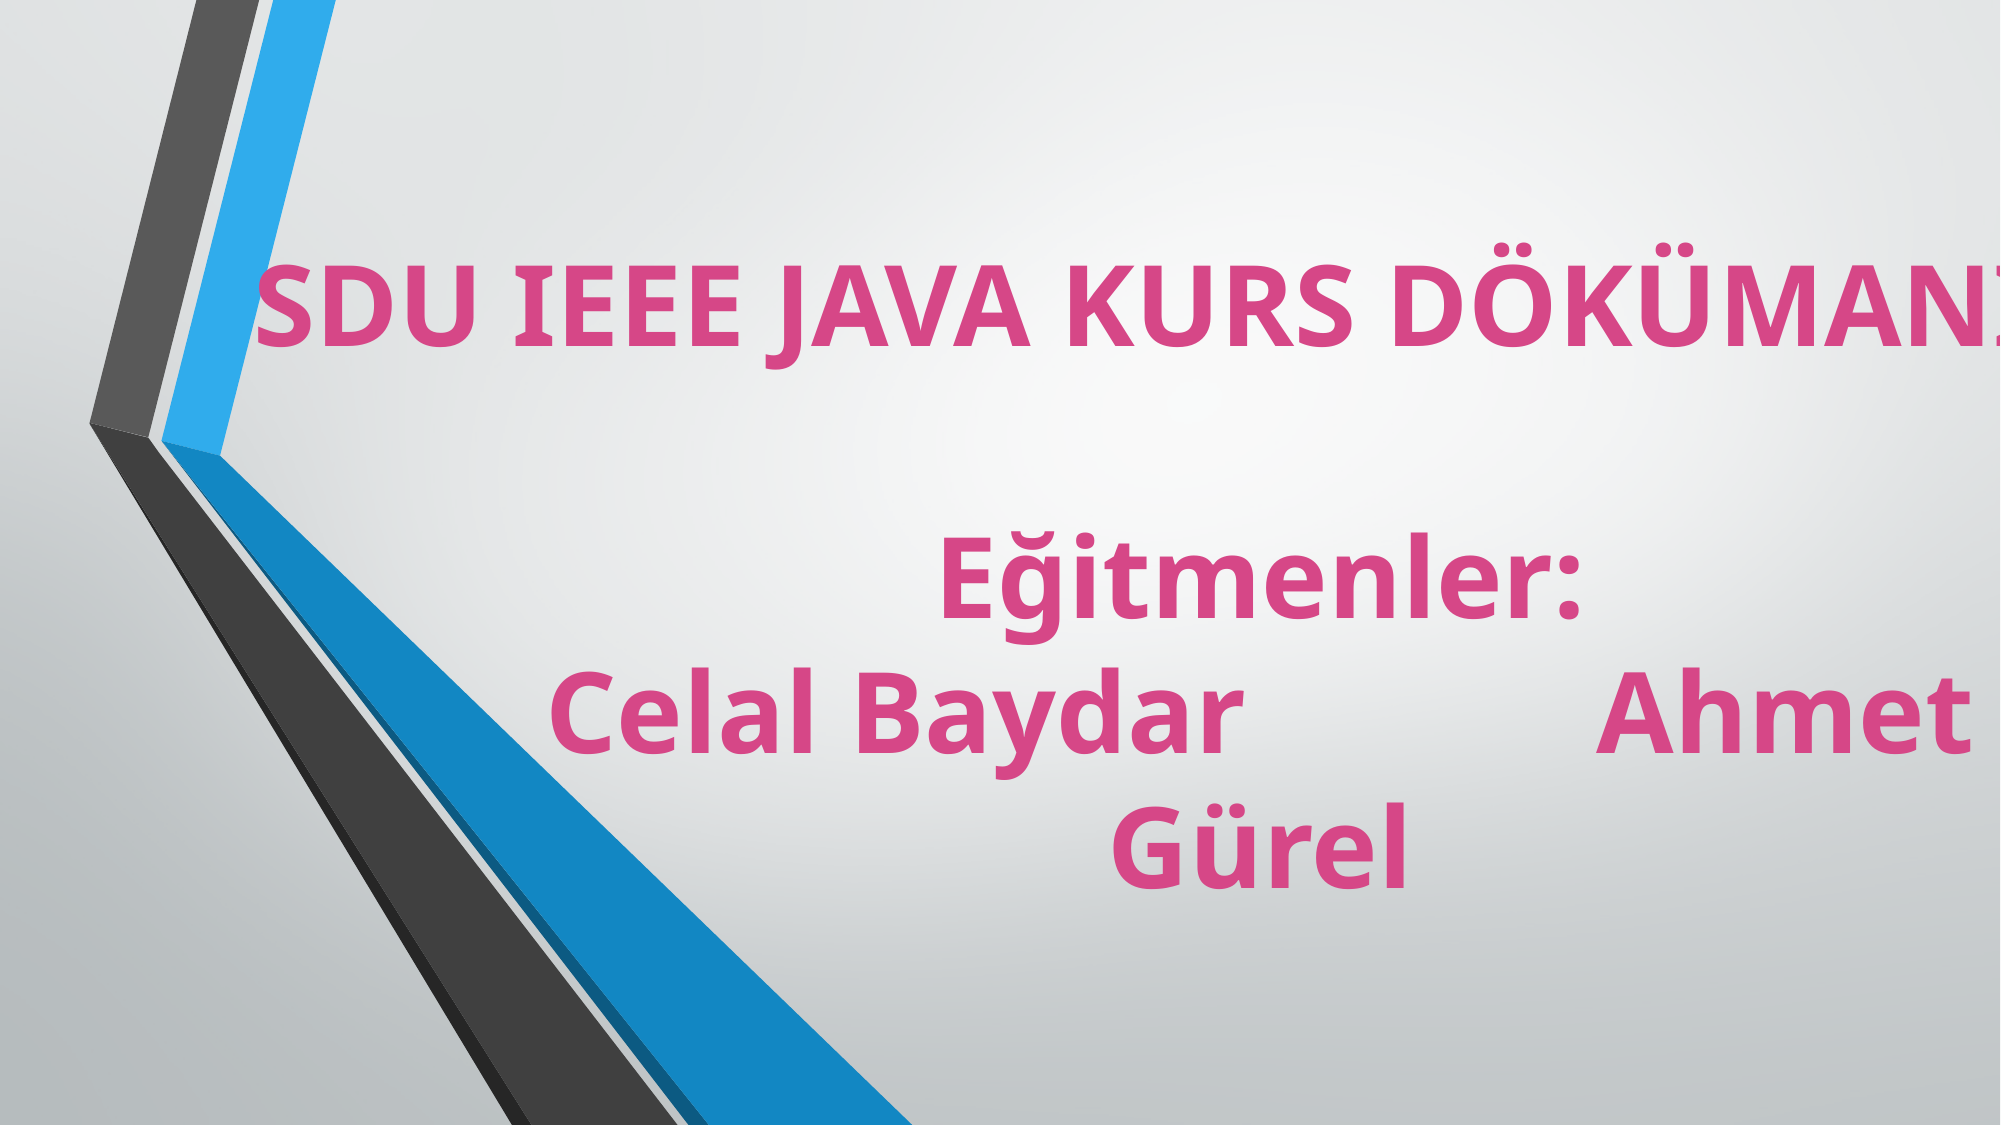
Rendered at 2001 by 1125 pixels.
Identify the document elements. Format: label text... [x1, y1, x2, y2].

text_box Eğitmenler: Celal Baydar Ahmet Gürel [489, 498, 2000, 919]
text_box SDU IEEE JAVA KURS DÖKÜMANI [238, 226, 2000, 377]
